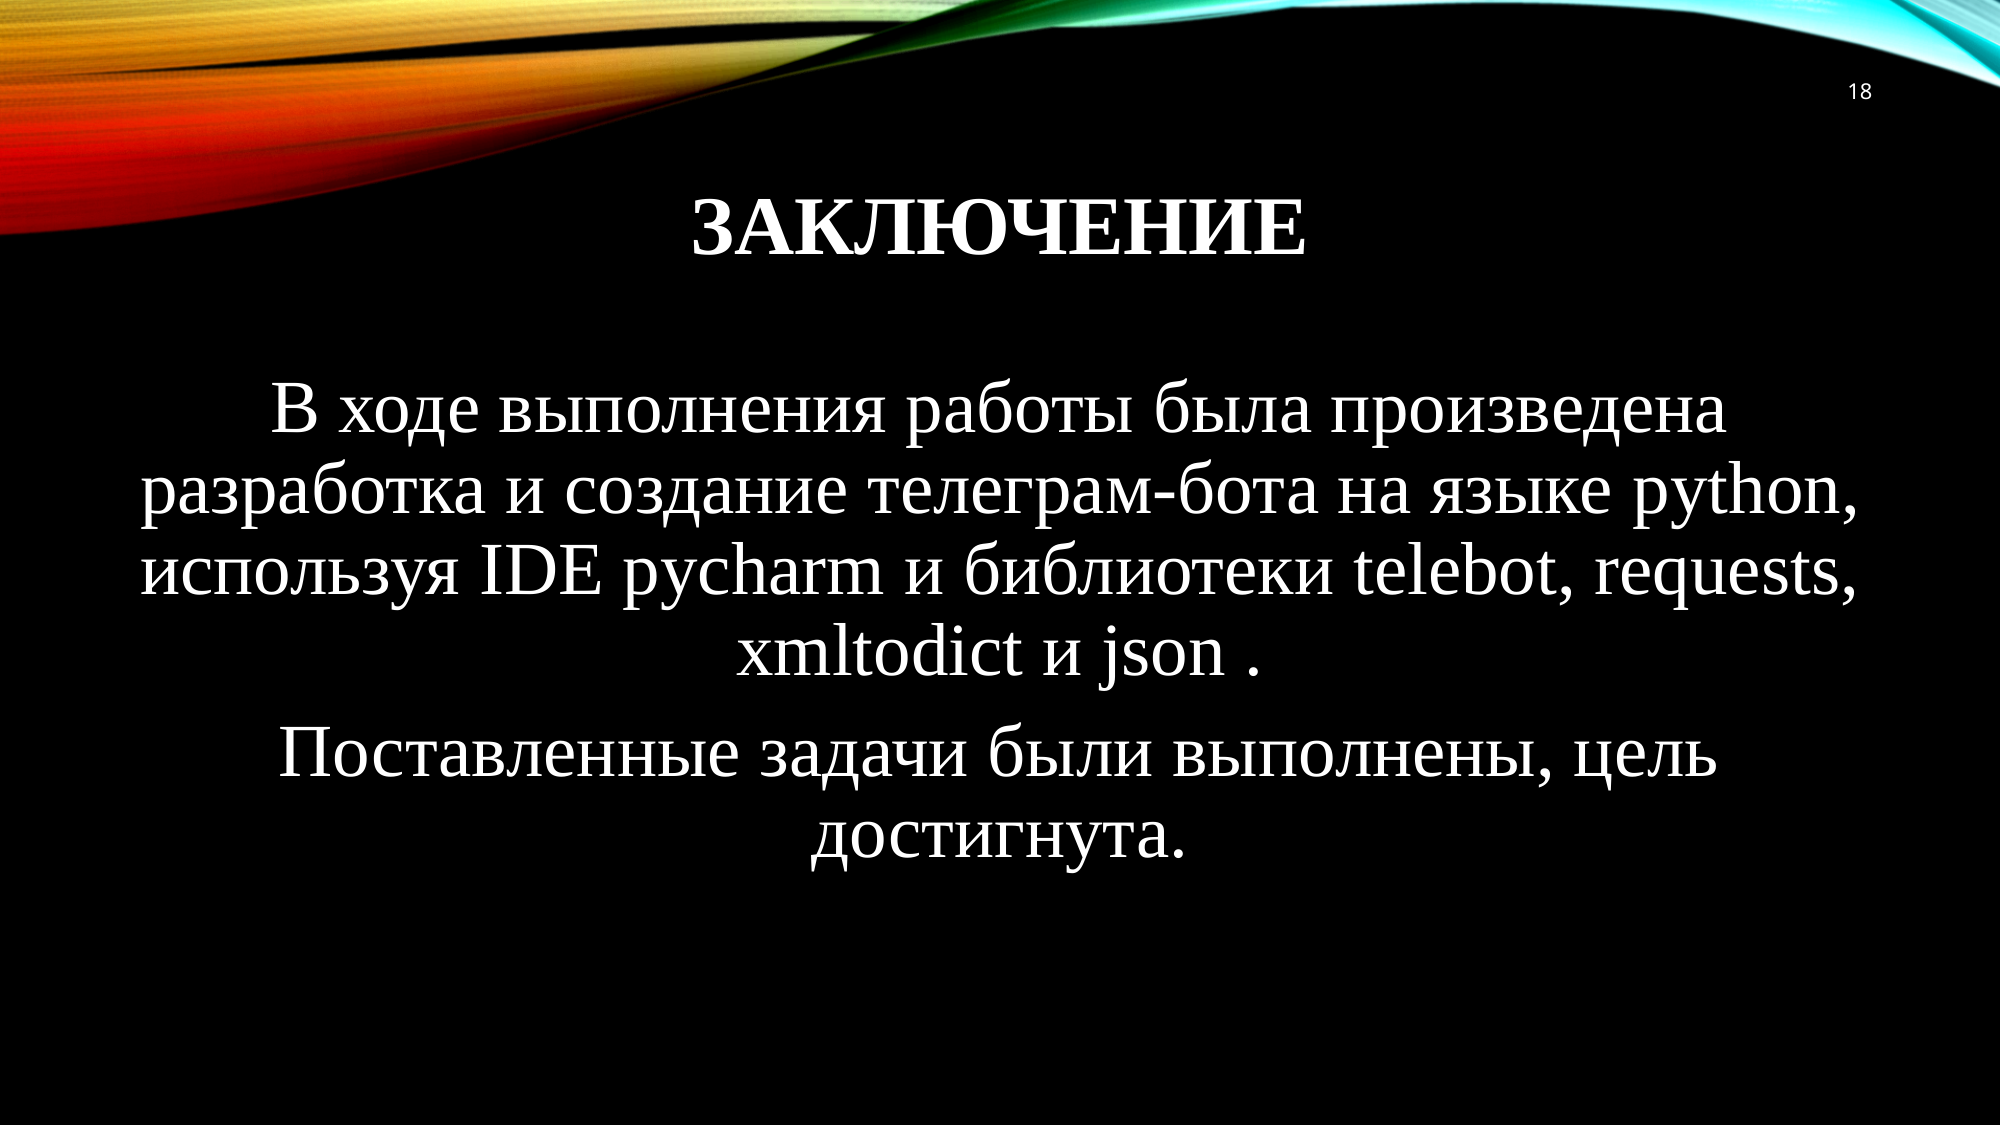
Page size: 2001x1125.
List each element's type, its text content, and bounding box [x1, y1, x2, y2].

slide_number 18 [1437, 62, 1888, 123]
title Заключение [293, 122, 1707, 335]
list В ходе выполнения работы была произведена разработка и создание телеграм-бота на языке python, используя IDE pycharm и библиотеки telebot, requests, xmltodict и json . Поставленные задачи были выполнены, цель достигнута. [112, 360, 1888, 1021]
picture [0, 0, 2000, 237]
